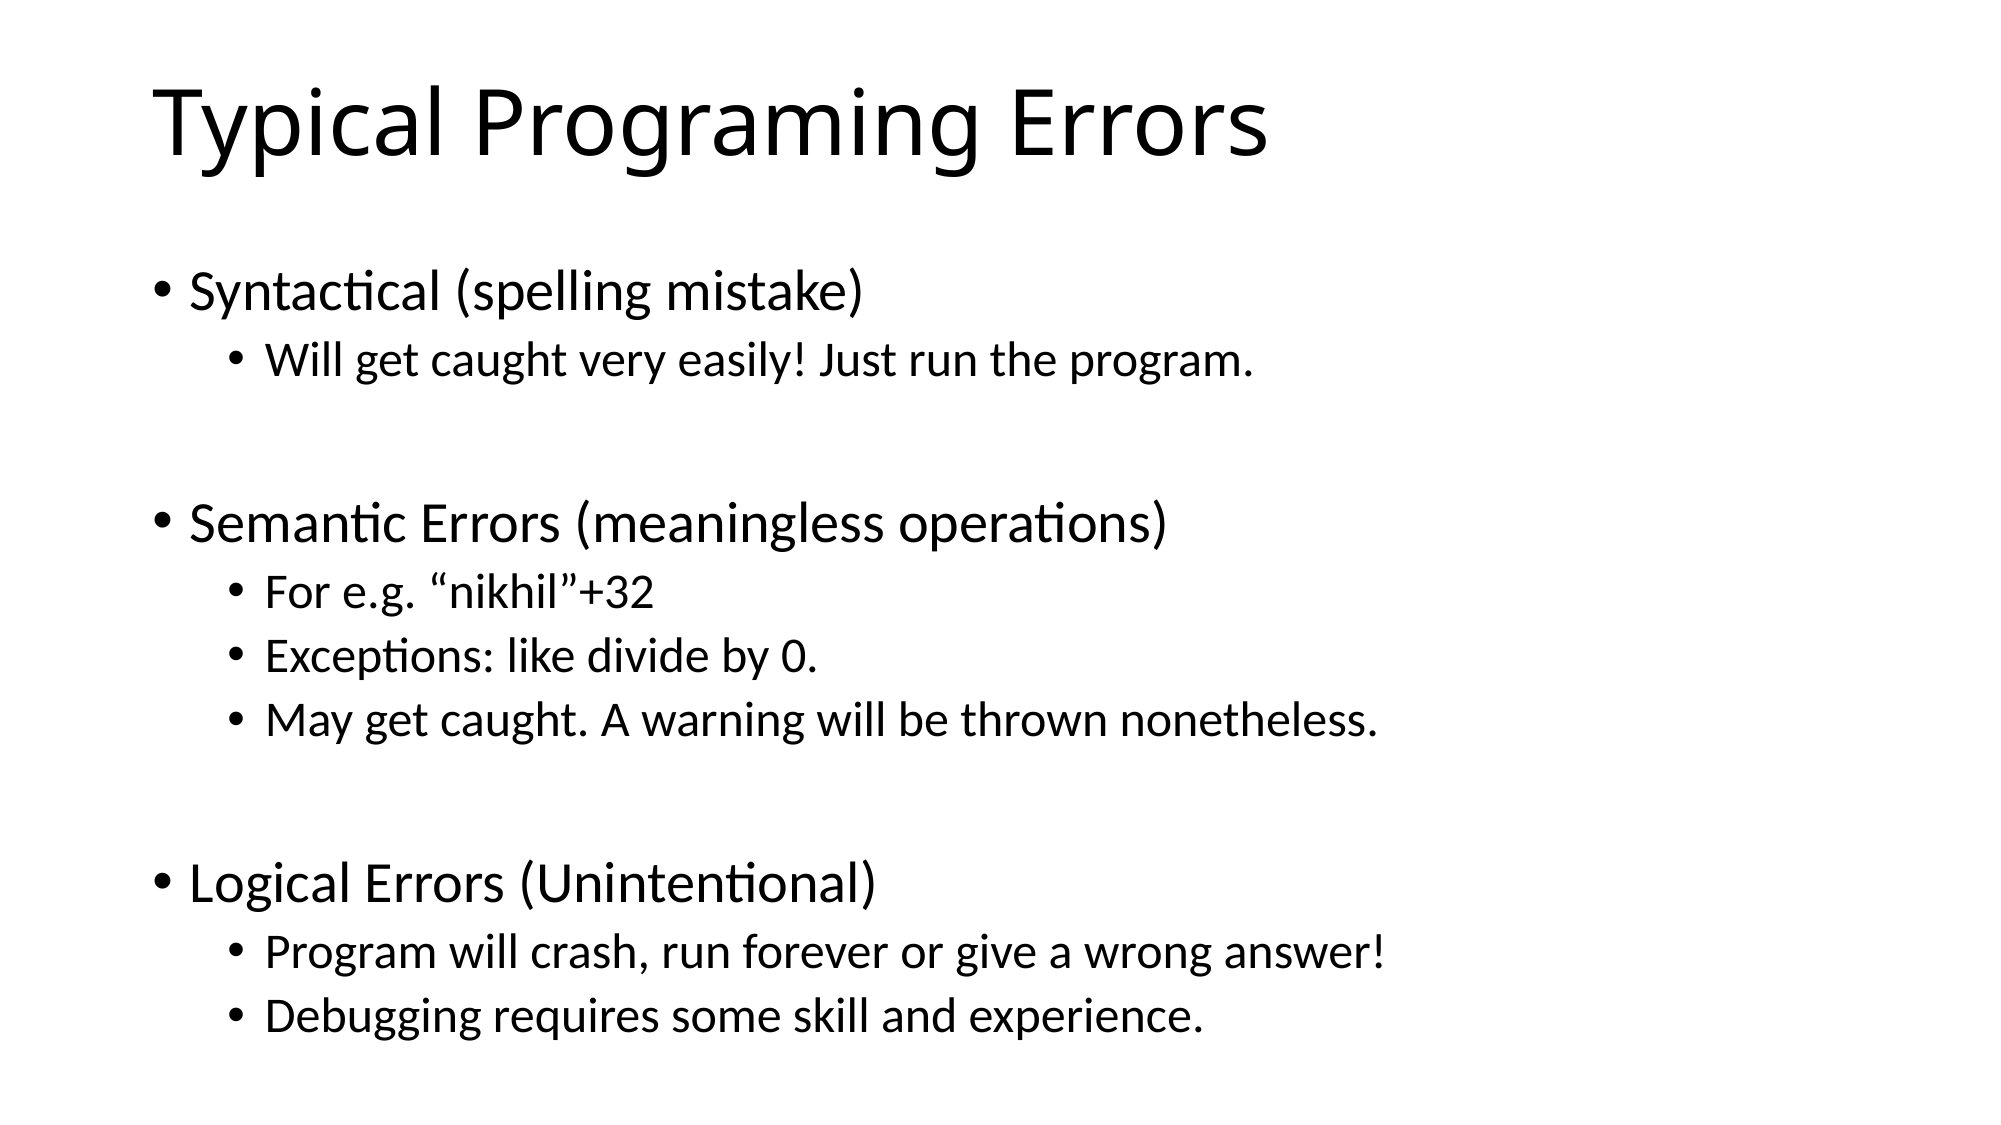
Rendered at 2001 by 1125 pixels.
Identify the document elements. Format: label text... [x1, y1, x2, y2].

list Syntactical (spelling mistake) Will get caught very easily! Just run the program. Semantic Errors (meaningless operations) For e.g. “nikhil”+32 Exceptions: like divide by 0. May get caught. A warning will be thrown nonetheless. Logical Errors (Unintentional) Program will crash, run forever or give a wrong answer! Debugging requires some skill and experience. [137, 252, 1863, 1090]
title Typical Programing Errors [137, 49, 1863, 203]
